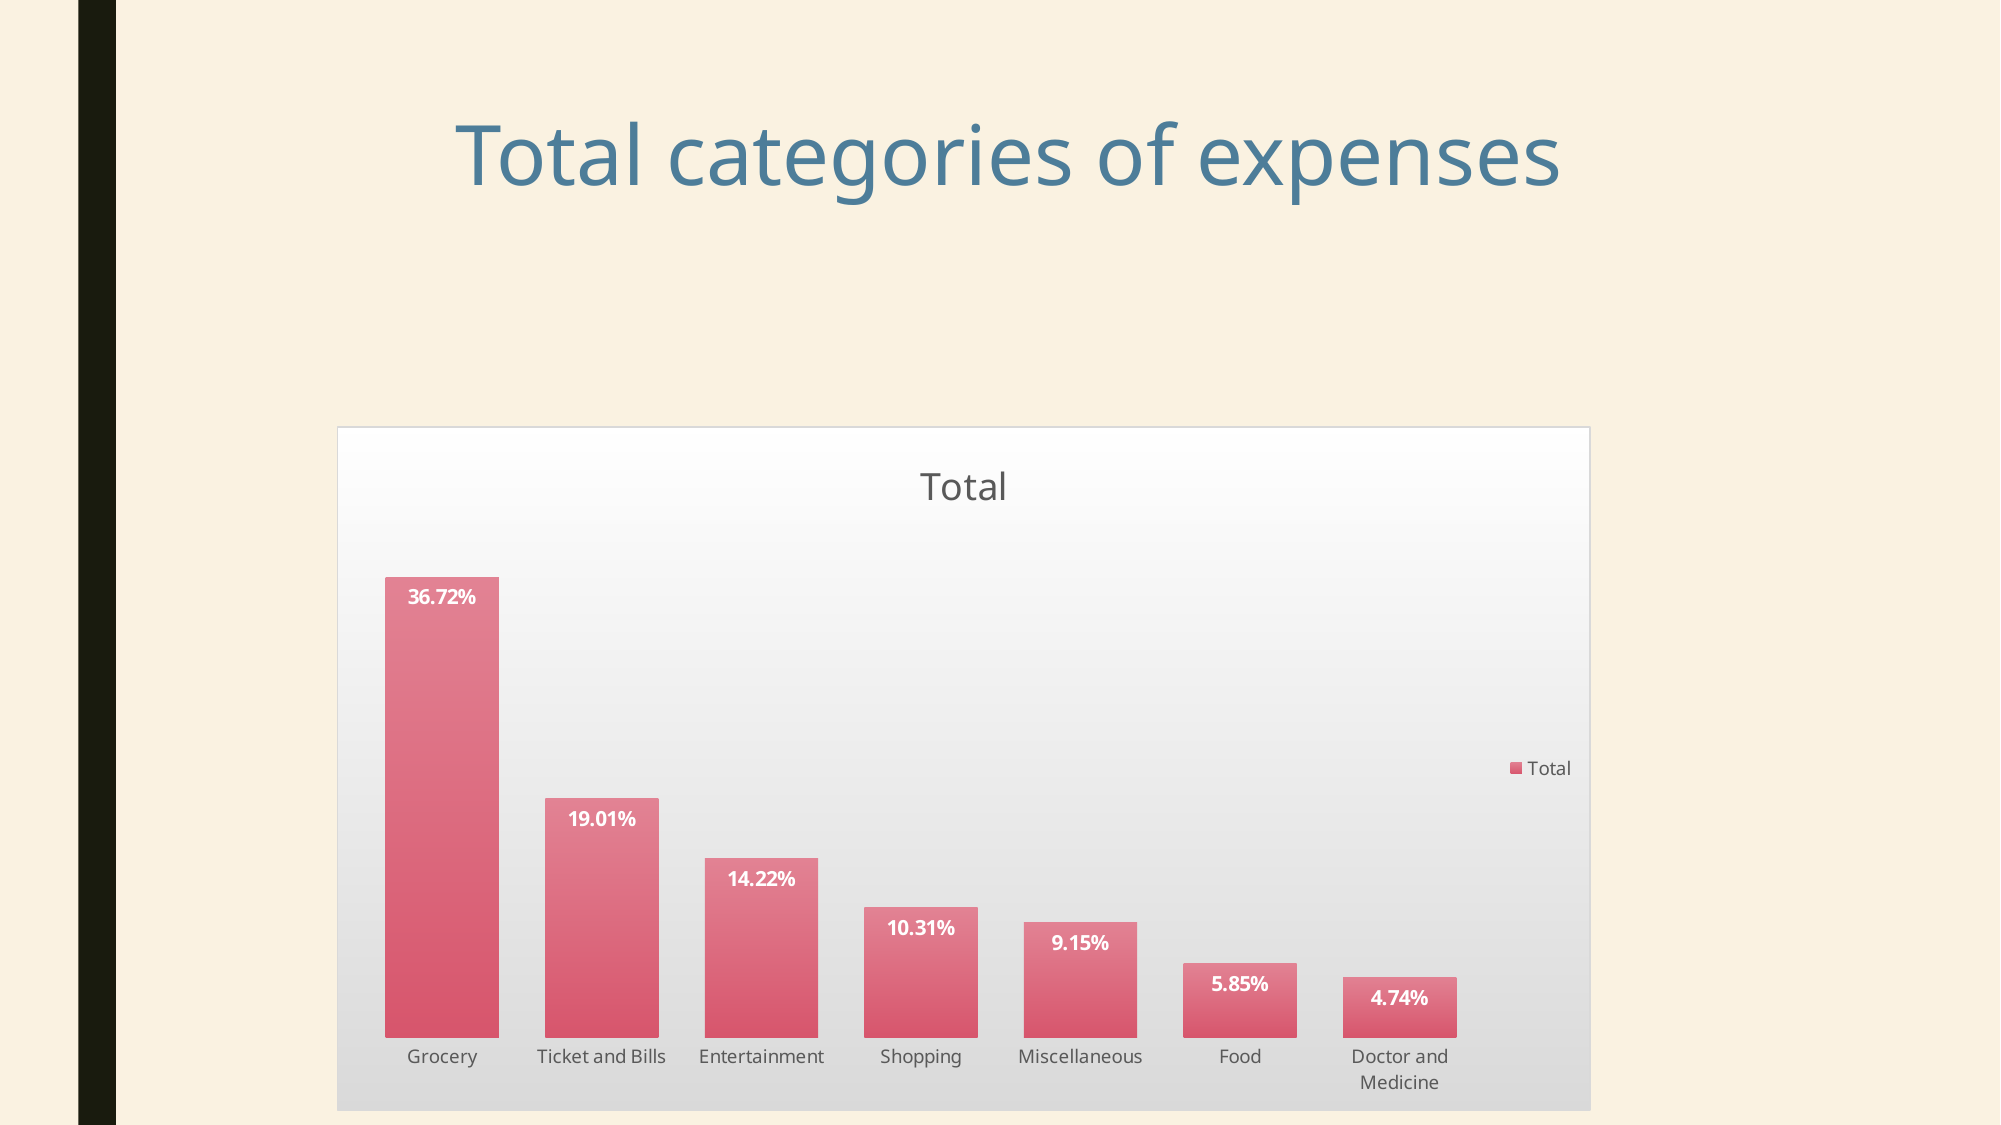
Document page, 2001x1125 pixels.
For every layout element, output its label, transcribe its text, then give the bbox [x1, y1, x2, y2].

chart [336, 426, 1591, 1111]
title Total categories of expenses [221, 106, 1797, 351]
